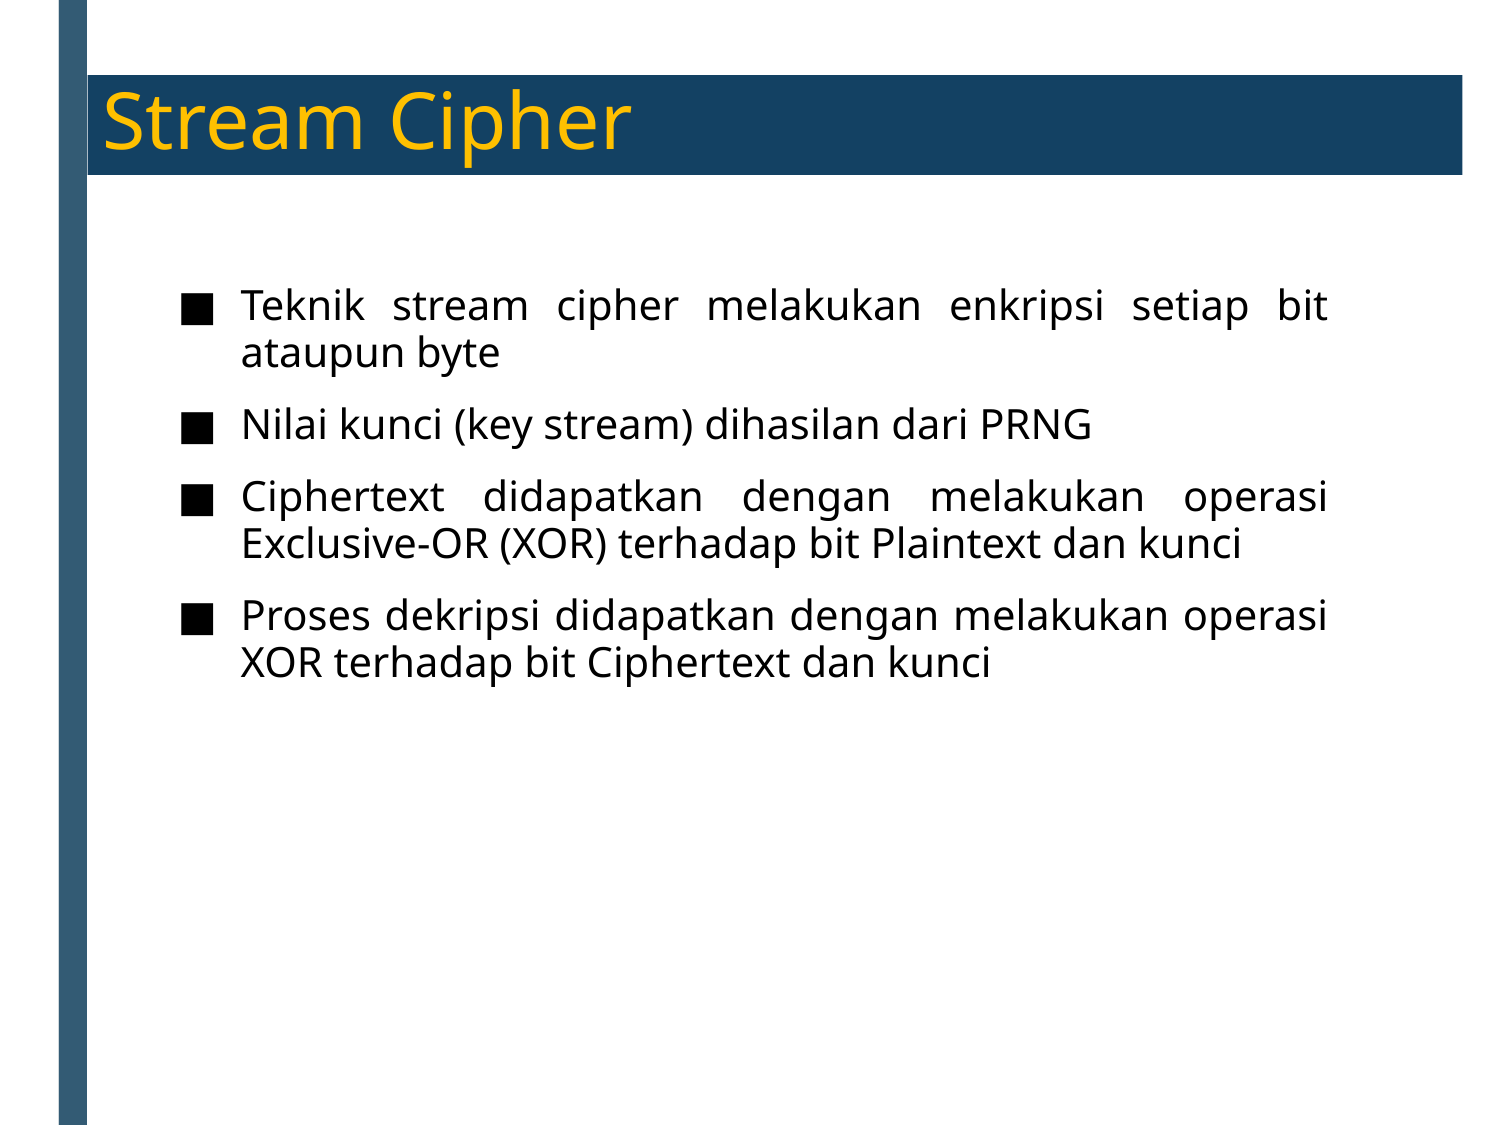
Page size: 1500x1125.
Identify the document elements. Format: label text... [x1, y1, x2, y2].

text_box Stream Cipher [87, 75, 1463, 175]
list Teknik stream cipher melakukan enkripsi setiap bit ataupun byte Nilai kunci (key stream) dihasilan dari PRNG Ciphertext didapatkan dengan melakukan operasi Exclusive-OR (XOR) terhadap bit Plaintext dan kunci Proses dekripsi didapatkan dengan melakukan operasi XOR terhadap bit Ciphertext dan kunci [162, 275, 1344, 863]
